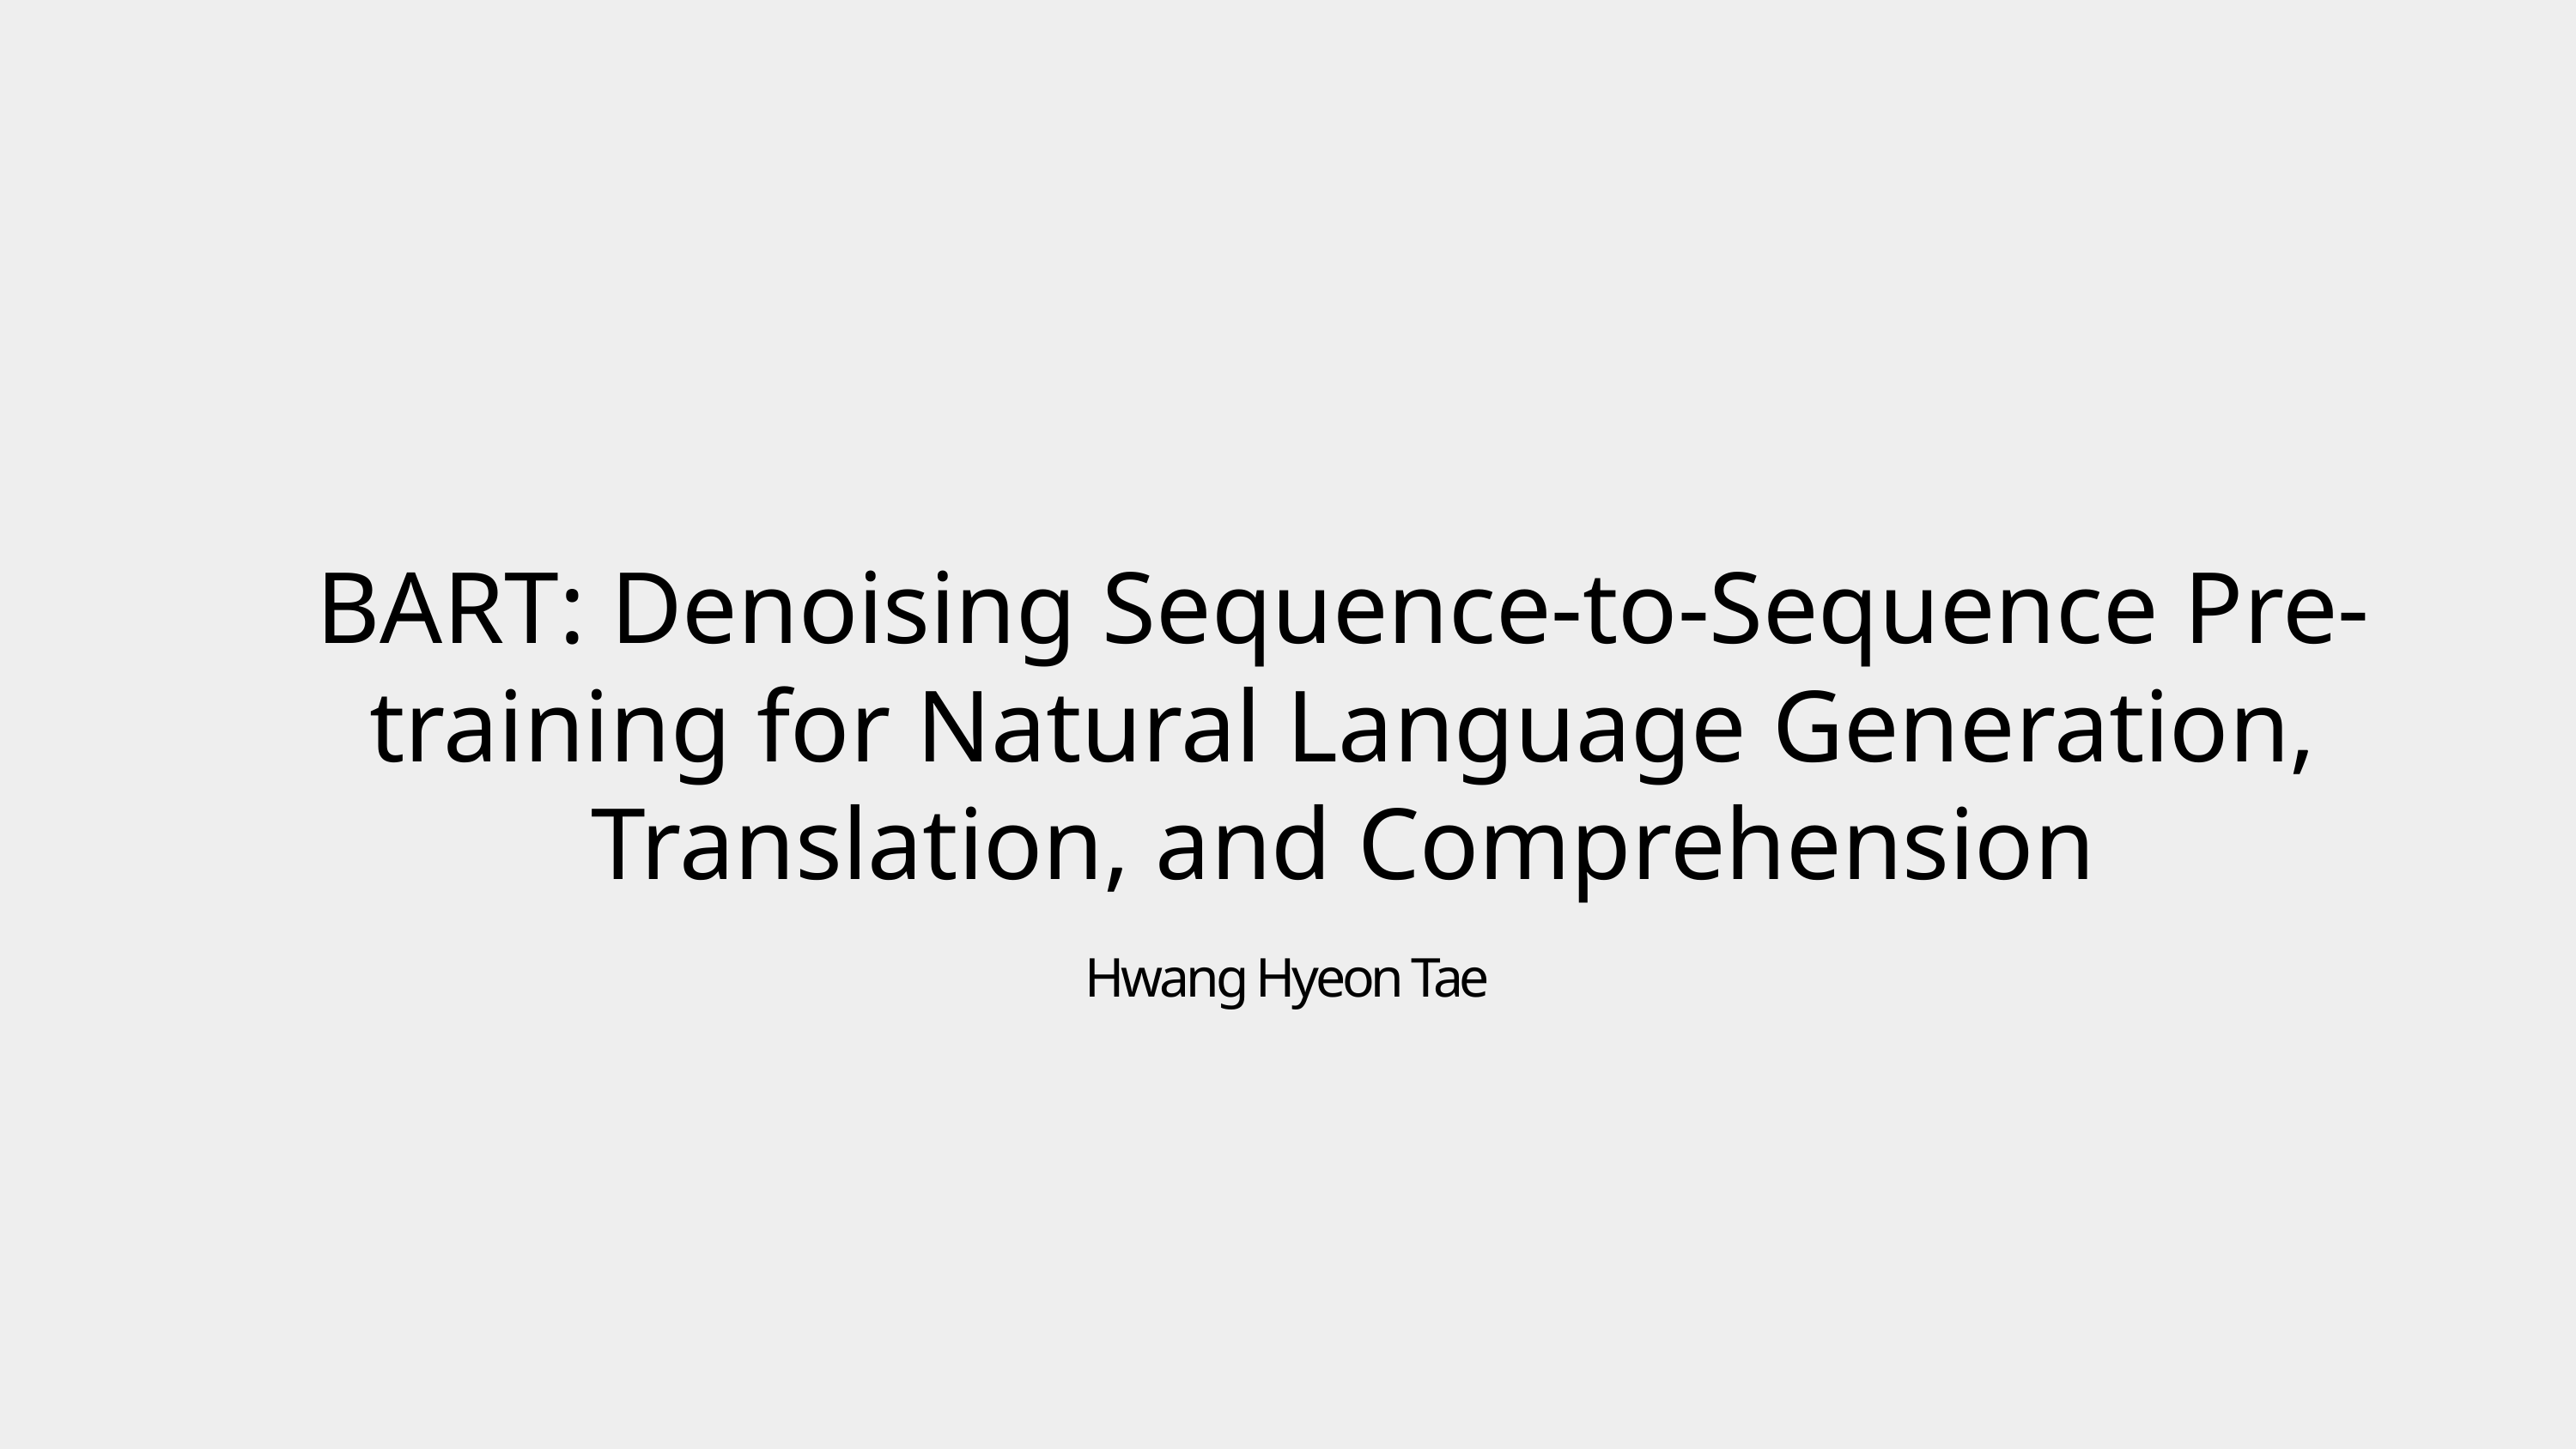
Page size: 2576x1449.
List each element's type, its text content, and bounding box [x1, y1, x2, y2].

text_box BART: Denoising Sequence-to-Sequence Pre-training for Natural Language Generation, Translation, and Comprehension [300, 538, 2386, 906]
text_box Hwang Hyeon Tae [922, 937, 1654, 1015]
text_box [1618, 582, 1644, 634]
